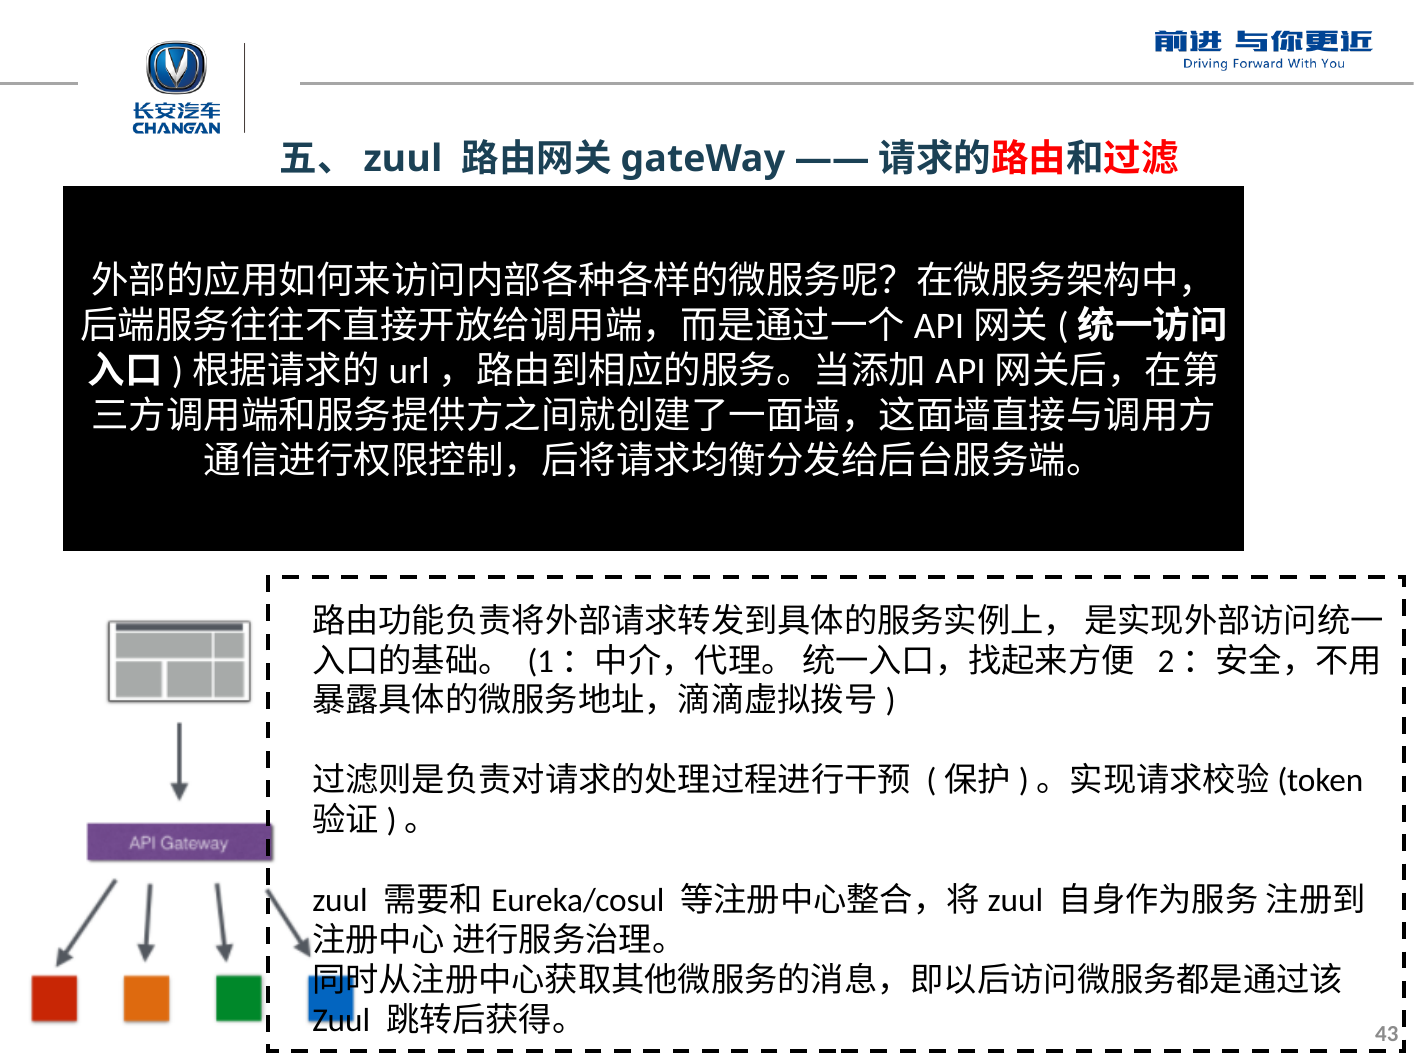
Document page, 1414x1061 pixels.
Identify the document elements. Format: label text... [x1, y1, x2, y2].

text_box [267, 576, 1405, 1052]
text_box 五、zuul 路由网关gateWay ——请求的路由和过滤 [264, 126, 1194, 187]
picture [2, 591, 381, 1051]
picture [95, 0, 261, 171]
text_box 外部的应用如何来访问内部各种各样的微服务呢？在微服务架构中，后端服务往往不直接开放给调用端，而是通过一个API网关(统一访问入口)根据请求的url，路由到相应的服务。当添加API网关后，在第三方调用端和服务提供方之间就创建了一面墙，这面墙直接与调用方通信进行权限控制，后将请求均衡分发给后台服务端。 [63, 186, 1244, 551]
picture [1128, 22, 1414, 77]
